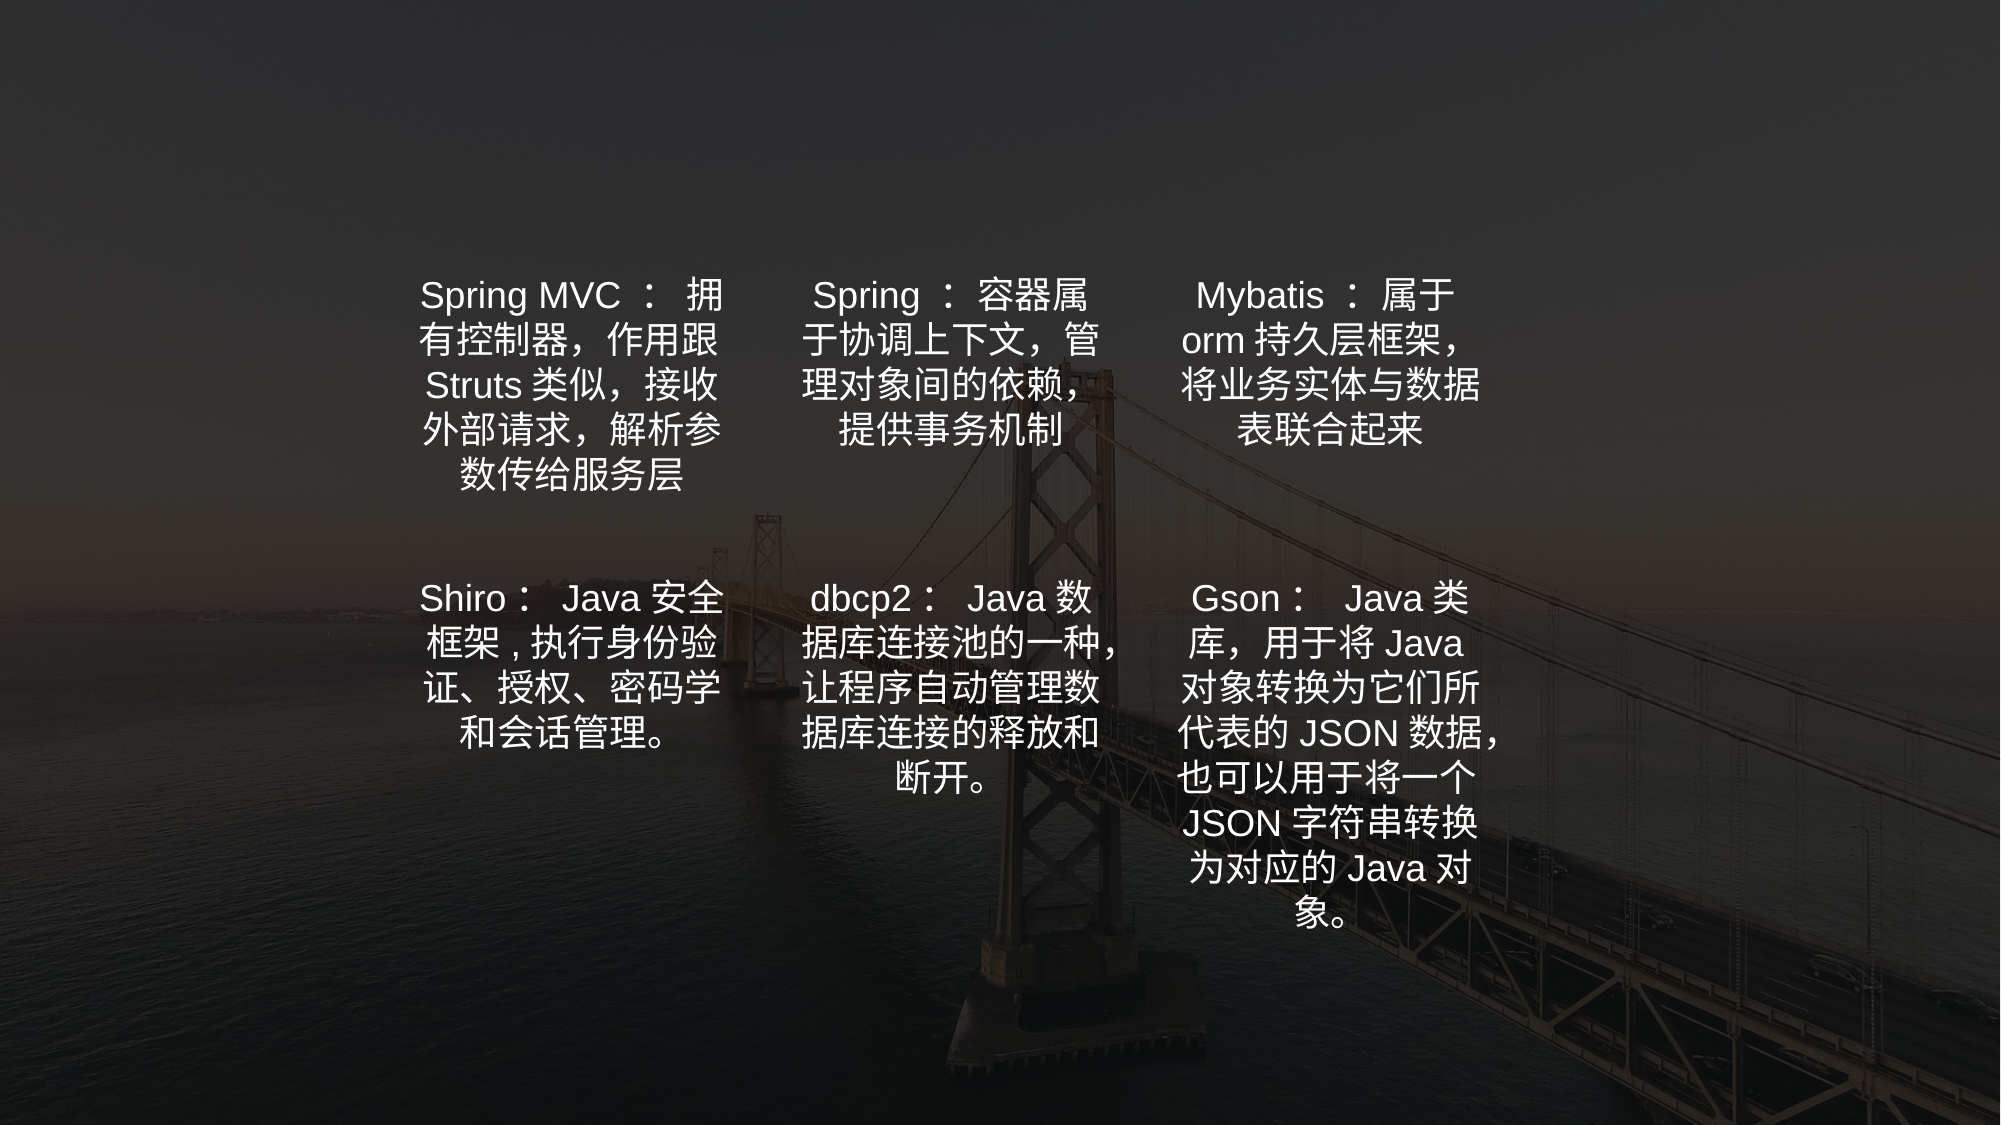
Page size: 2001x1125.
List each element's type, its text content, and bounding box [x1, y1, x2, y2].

text_box Mybatis ：属于orm持久层框架，将业务实体与数据表联合起来 [1162, 263, 1499, 458]
text_box Gson： Java类库，用于将Java对象转换为它们所代表的JSON数据，也可以用于将一个JSON字符串转换为对应的Java对象。 [1162, 566, 1499, 941]
text_box Shiro：Java安全框架,执行身份验证、授权、密码学和会话管理。 [403, 566, 741, 761]
text_box Spring MVC ： 拥有控制器，作用跟Struts类似，接收外部请求，解析参数传给服务层 [403, 263, 741, 503]
text_box Spring ：容器属于协调上下文，管理对象间的依赖，提供事务机制 [782, 263, 1120, 458]
text_box dbcp2：Java数据库连接池的一种，让程序自动管理数据库连接的释放和断开。 [782, 566, 1120, 806]
